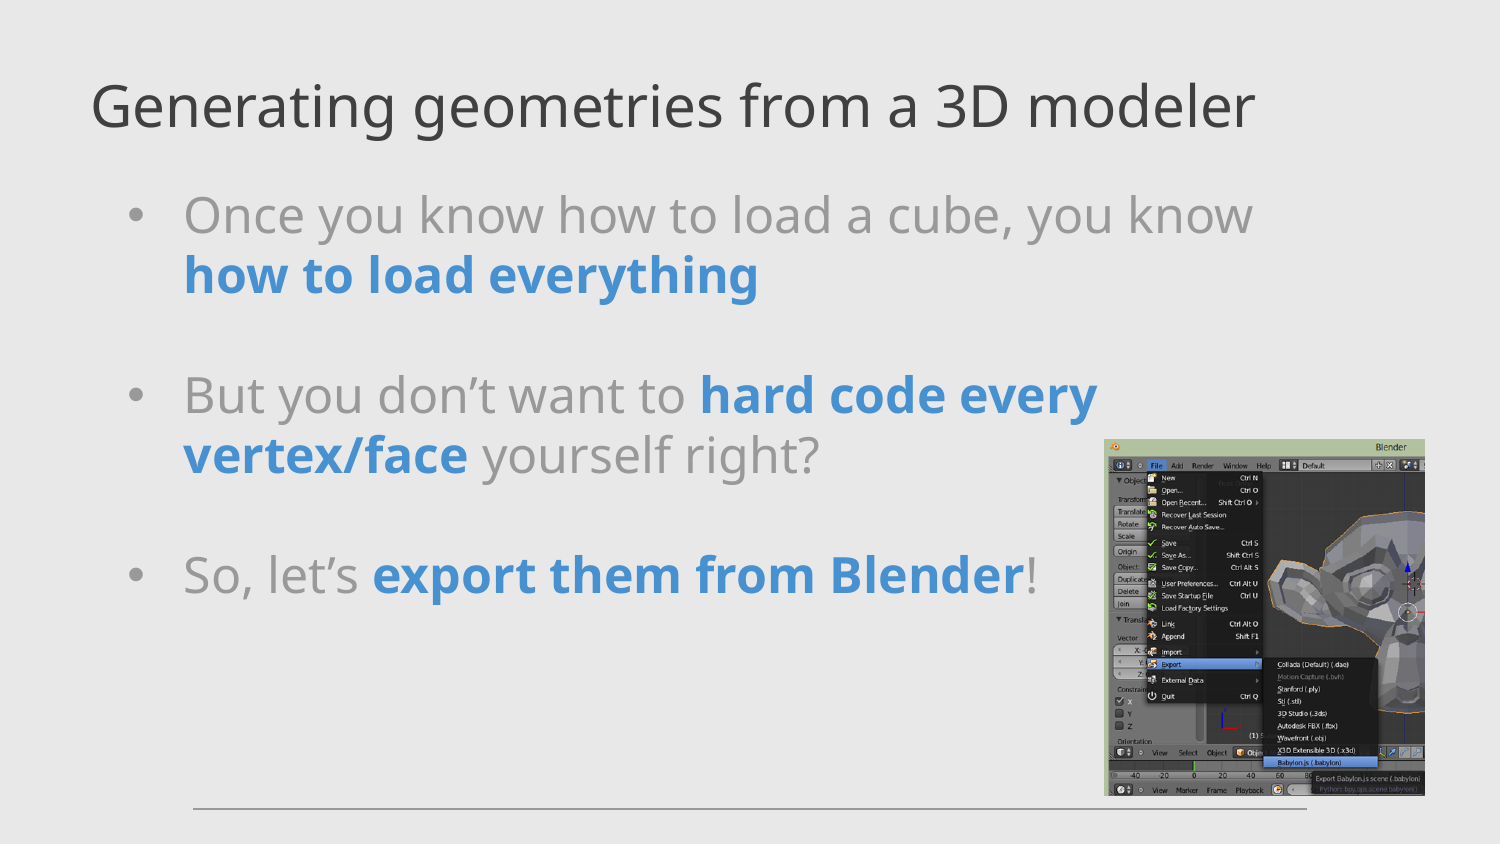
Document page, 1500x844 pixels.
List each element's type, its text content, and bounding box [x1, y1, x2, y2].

picture [1104, 438, 1426, 797]
title Generating geometries from a 3D modeler [75, 33, 1425, 175]
text_box Once you know how to load a cube, you know how to load everything But you don’t want to hard code every vertex/face yourself right? So, let’s export them from Blender! [112, 176, 1313, 612]
